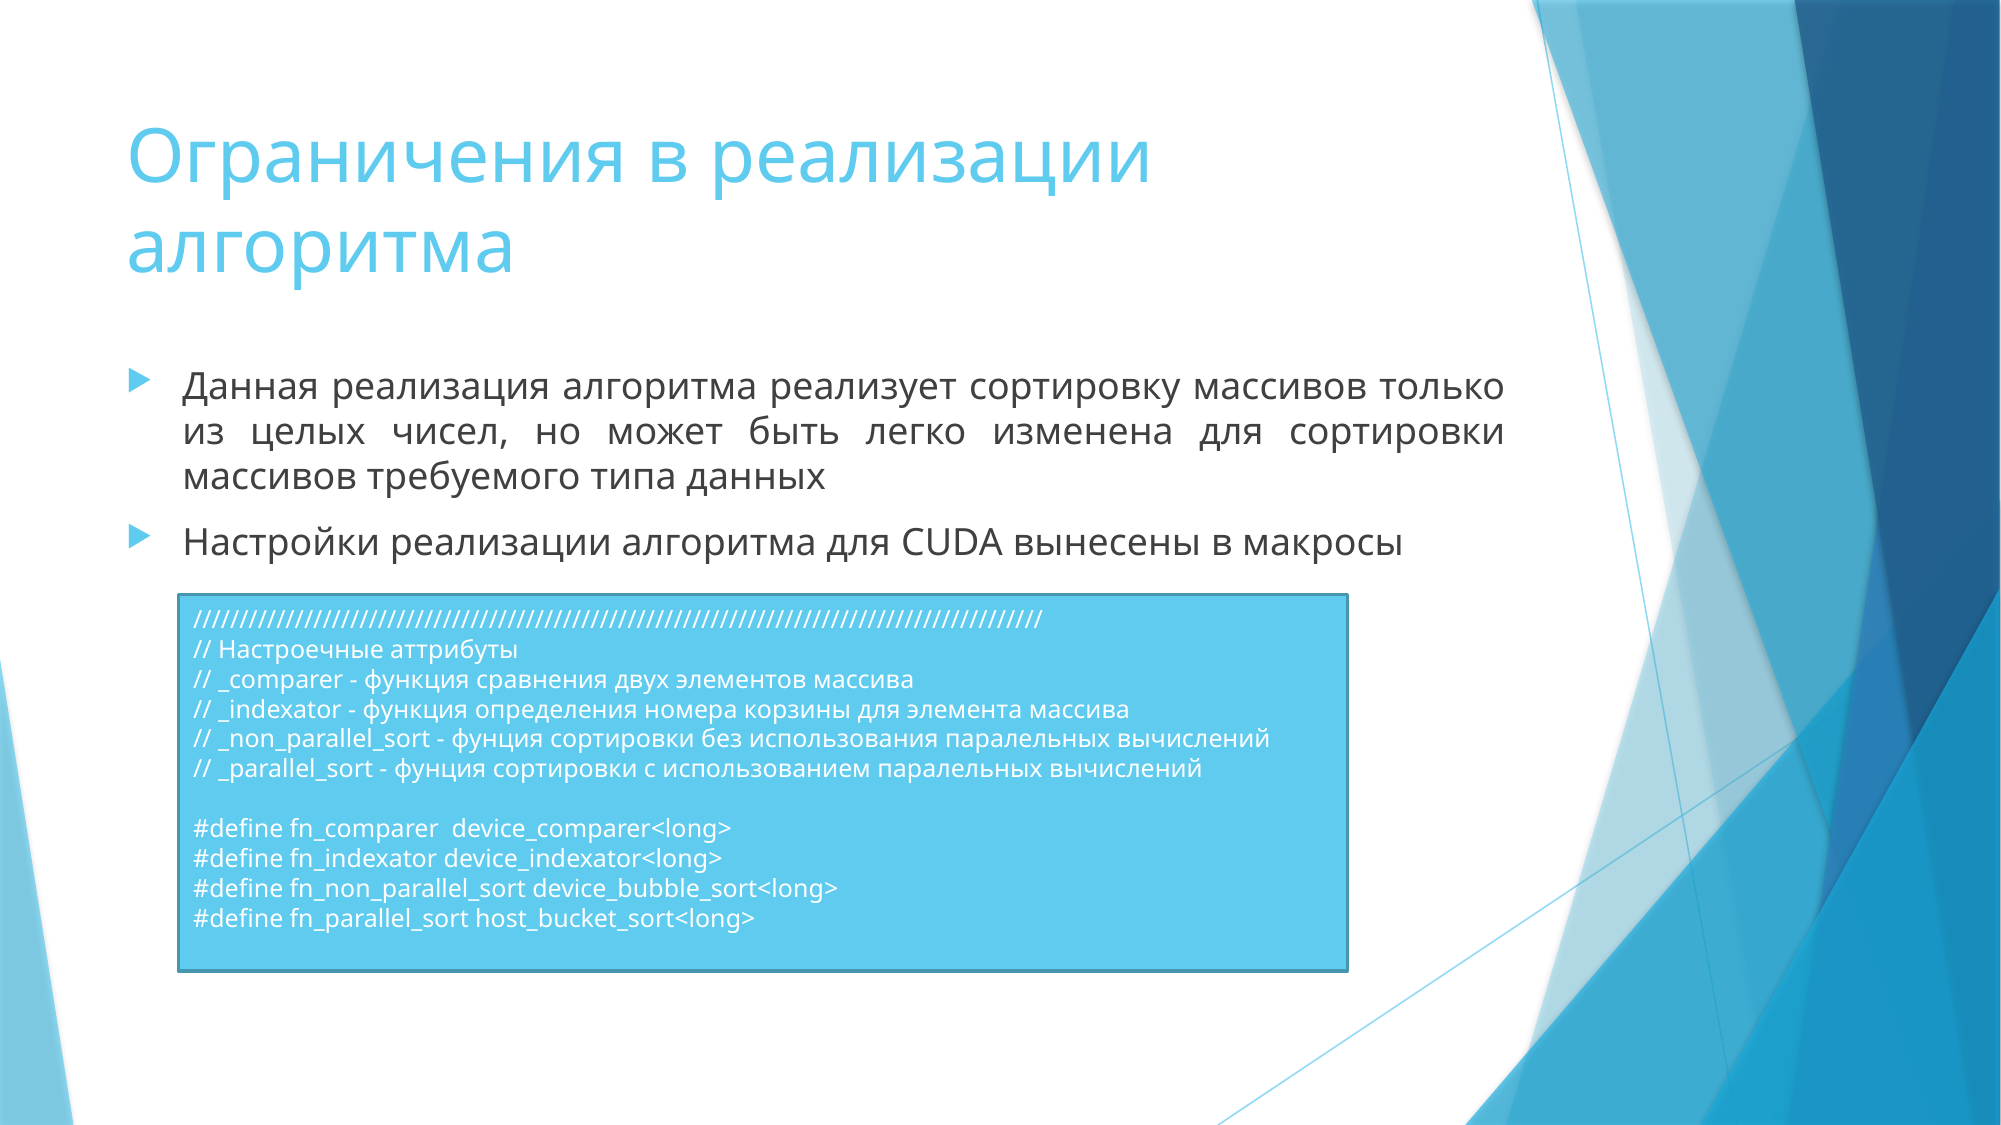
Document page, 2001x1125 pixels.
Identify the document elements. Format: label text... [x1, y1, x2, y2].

text_box //////////////////////////////////////////////////////////////////////////////////////////// // Настроечные аттрибуты // _comparer - функция сравнения двух элементов массива // _indexator - функция определения номера корзины для элемента массива // _non_parallel_sort - фунция сортировки без использования паралельных вычислений // _parallel_sort - фунция сортировки с использованием паралельных вычислений #define fn_comparer device_comparer<long> #define fn_indexator device_indexator<long> #define fn_non_parallel_sort device_bubble_sort<long> #define fn_parallel_sort host_bucket_sort<long> [177, 593, 1349, 973]
list Данная реализация алгоритма реализует сортировку массивов только из целых чисел, но может быть легко изменена для сортировки массивов требуемого типа данных Настройки реализации алгоритма для CUDA вынесены в макросы [111, 354, 1522, 992]
title Ограничения в реализации алгоритма [111, 99, 1522, 317]
